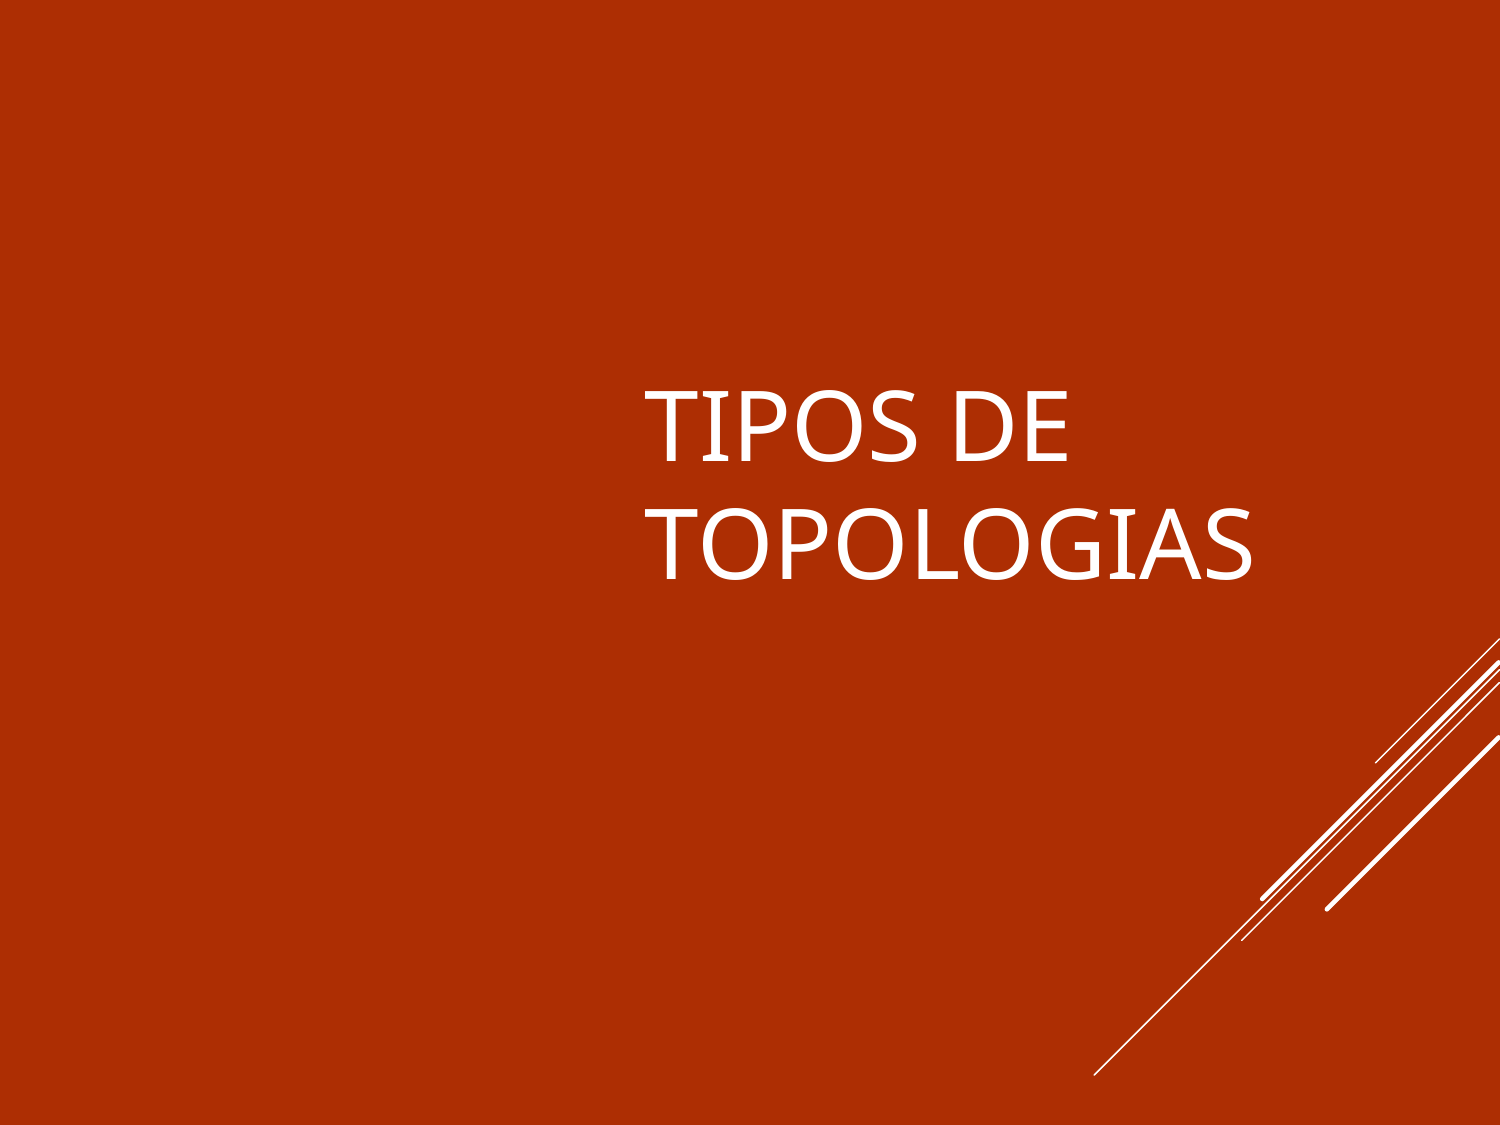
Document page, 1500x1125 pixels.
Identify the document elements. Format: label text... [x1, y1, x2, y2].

title Tipos de topologias [629, 112, 1388, 850]
